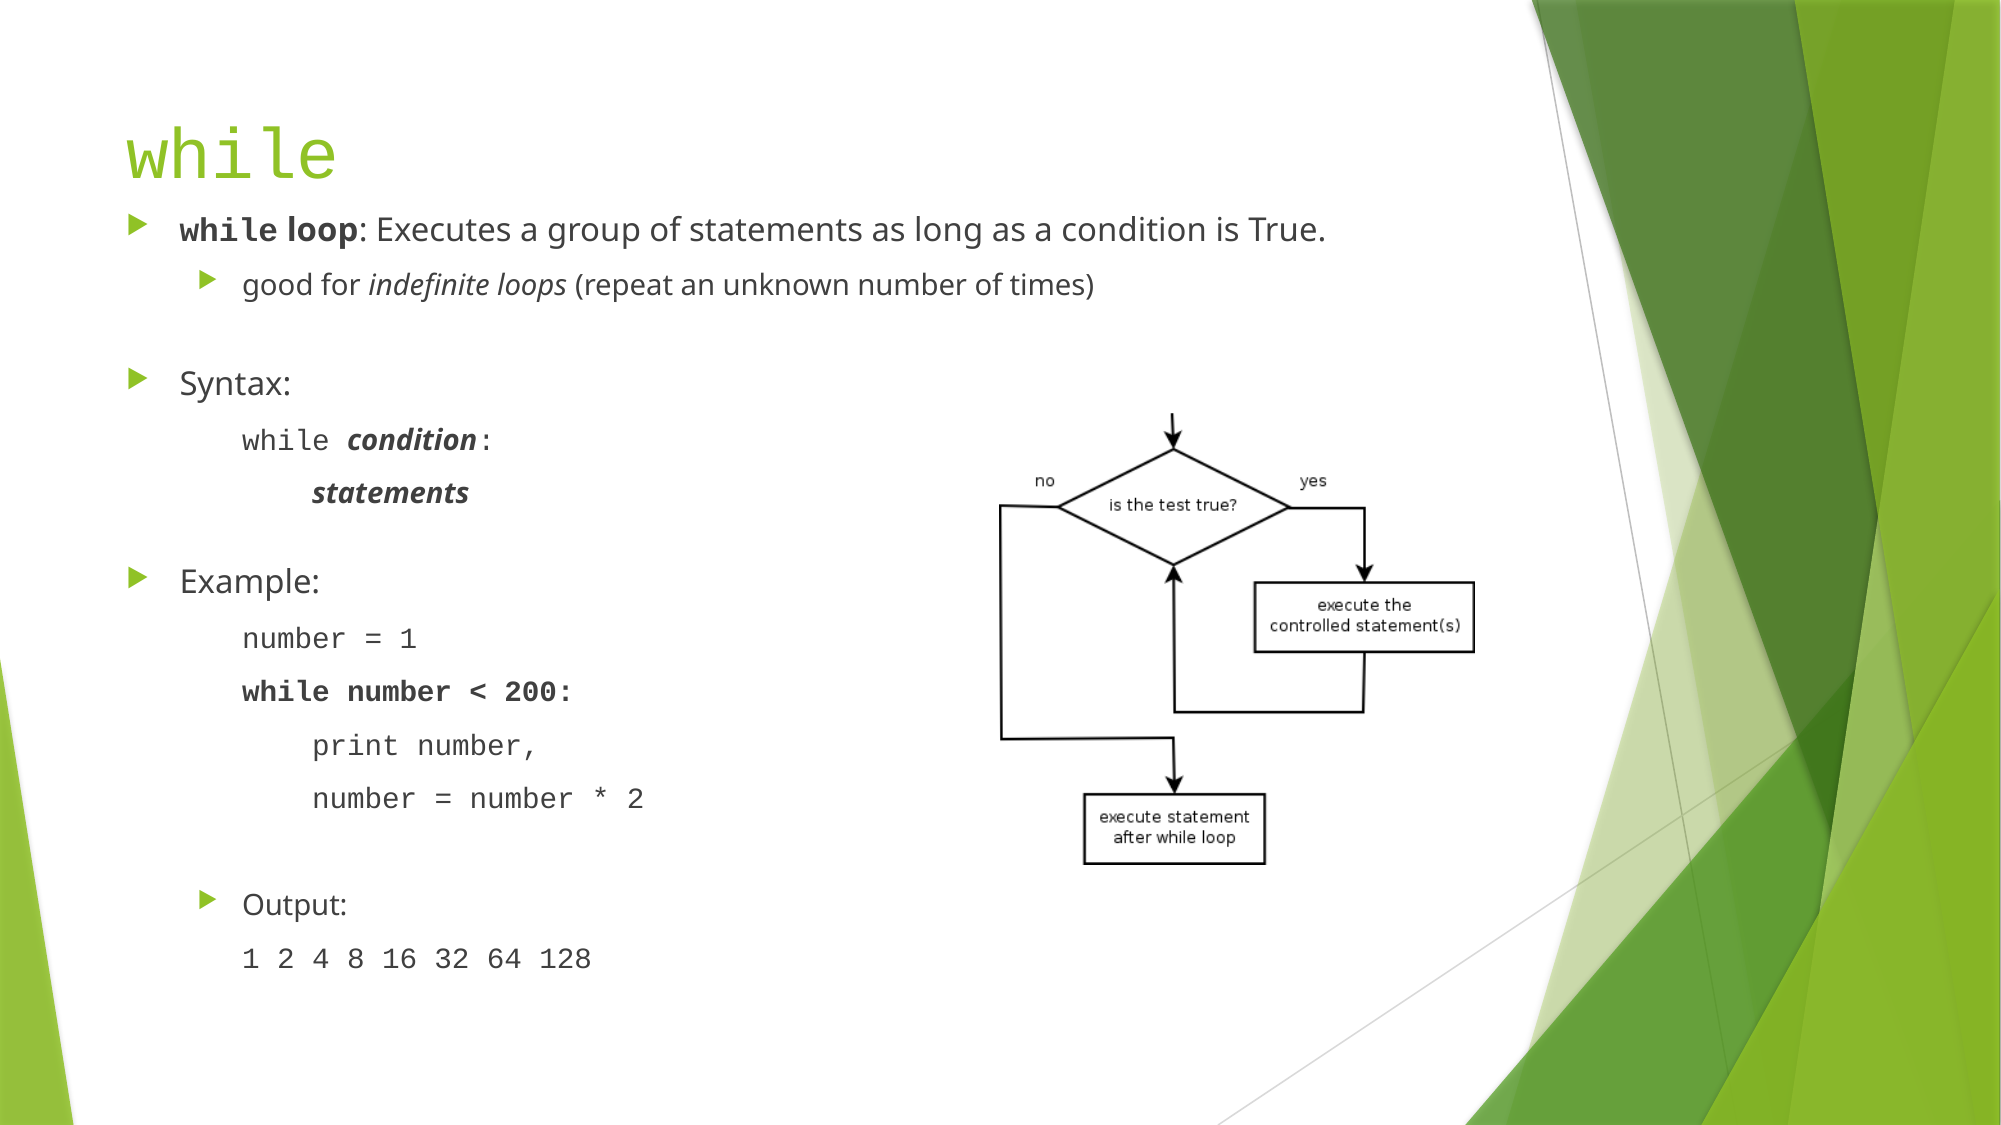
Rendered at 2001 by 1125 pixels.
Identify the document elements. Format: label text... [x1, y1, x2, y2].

picture [999, 411, 1476, 866]
list while loop: Executes a group of statements as long as a condition is True. good for indefinite loops (repeat an unknown number of times) Syntax: while condition: statements Example: number = 1 while number < 200: print number, number = number * 2 Output: 1 2 4 8 16 32 64 128 [111, 200, 1522, 992]
title while [111, 99, 1522, 200]
